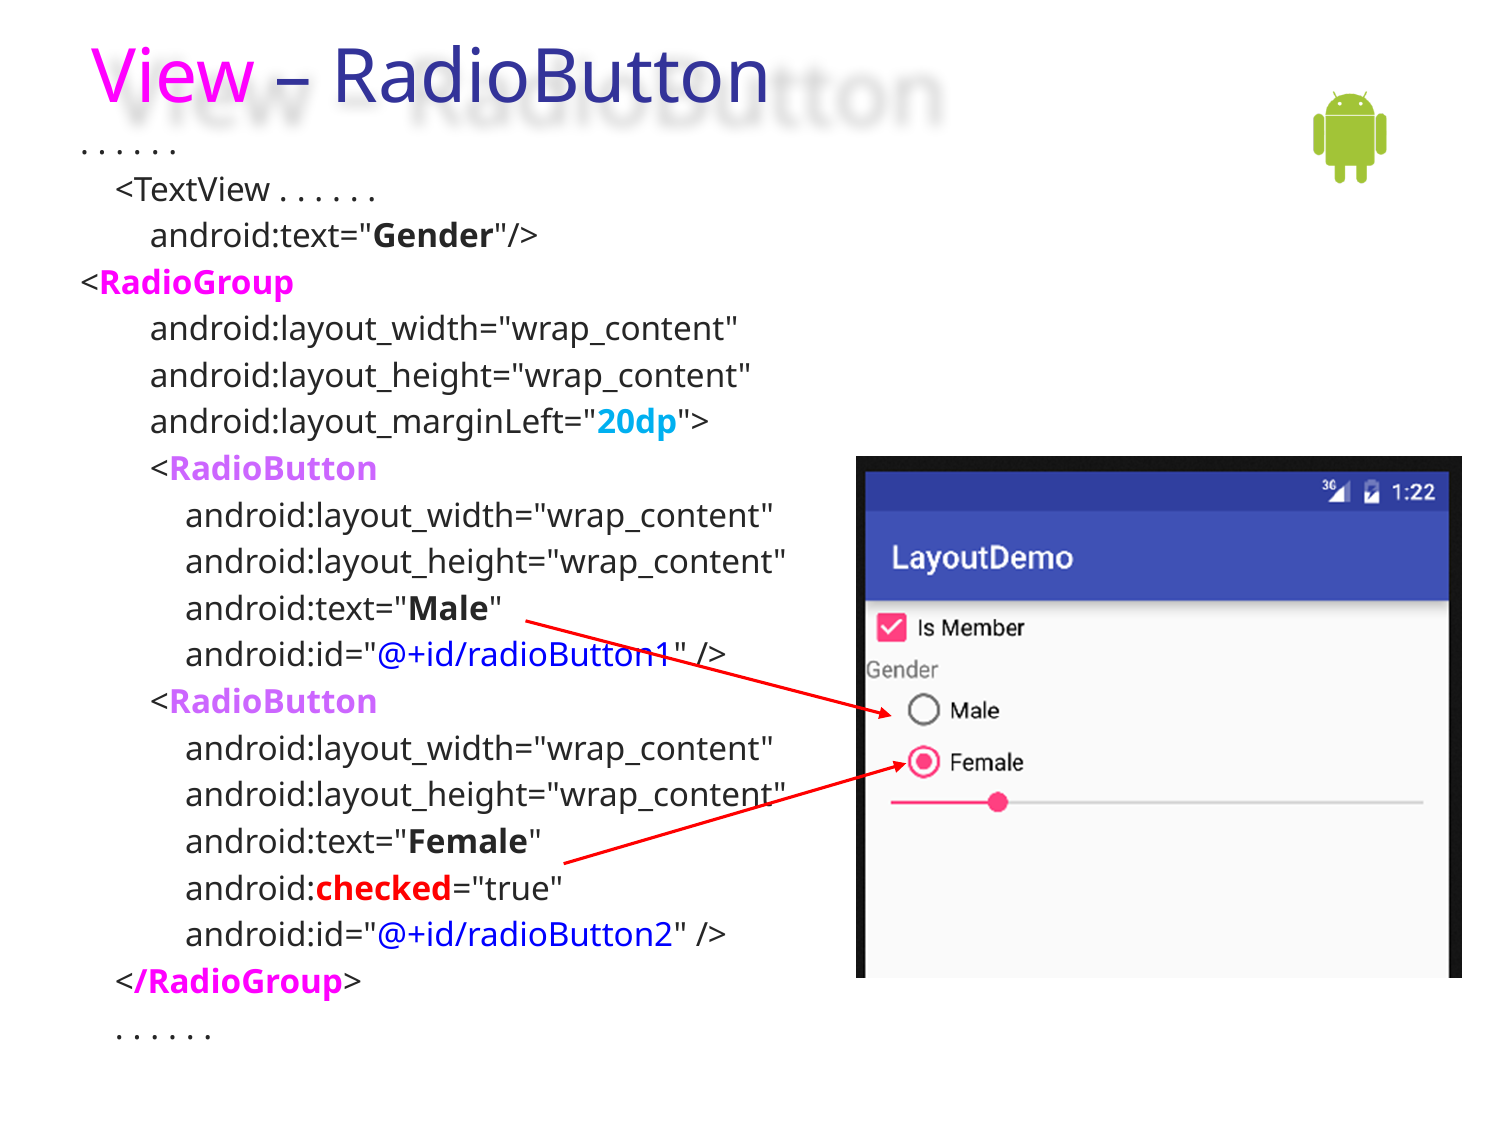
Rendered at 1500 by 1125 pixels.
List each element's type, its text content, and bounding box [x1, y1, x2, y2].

title View – RadioButton [75, 30, 1277, 113]
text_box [525, 620, 892, 717]
picture [856, 455, 1462, 978]
picture [1300, 89, 1395, 184]
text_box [563, 762, 907, 864]
list . . . . . . <TextView . . . . . . android:text="Gender"/> <RadioGroup android:layout_width="wrap_content" android:layout_height="wrap_content" android:layout_marginLeft="20dp"> <RadioButton android:layout_width="wrap_content" android:layout_height="wrap_content" android:text="Male" android:id="@+id/radioButton1" /> <RadioButton android:layout_width="wrap_content" android:layout_height="wrap_content" android:text="Female" android:checked="true" android:id="@+id/radioButton2" /> </RadioGroup> . . . . . . [64, 113, 1383, 1083]
